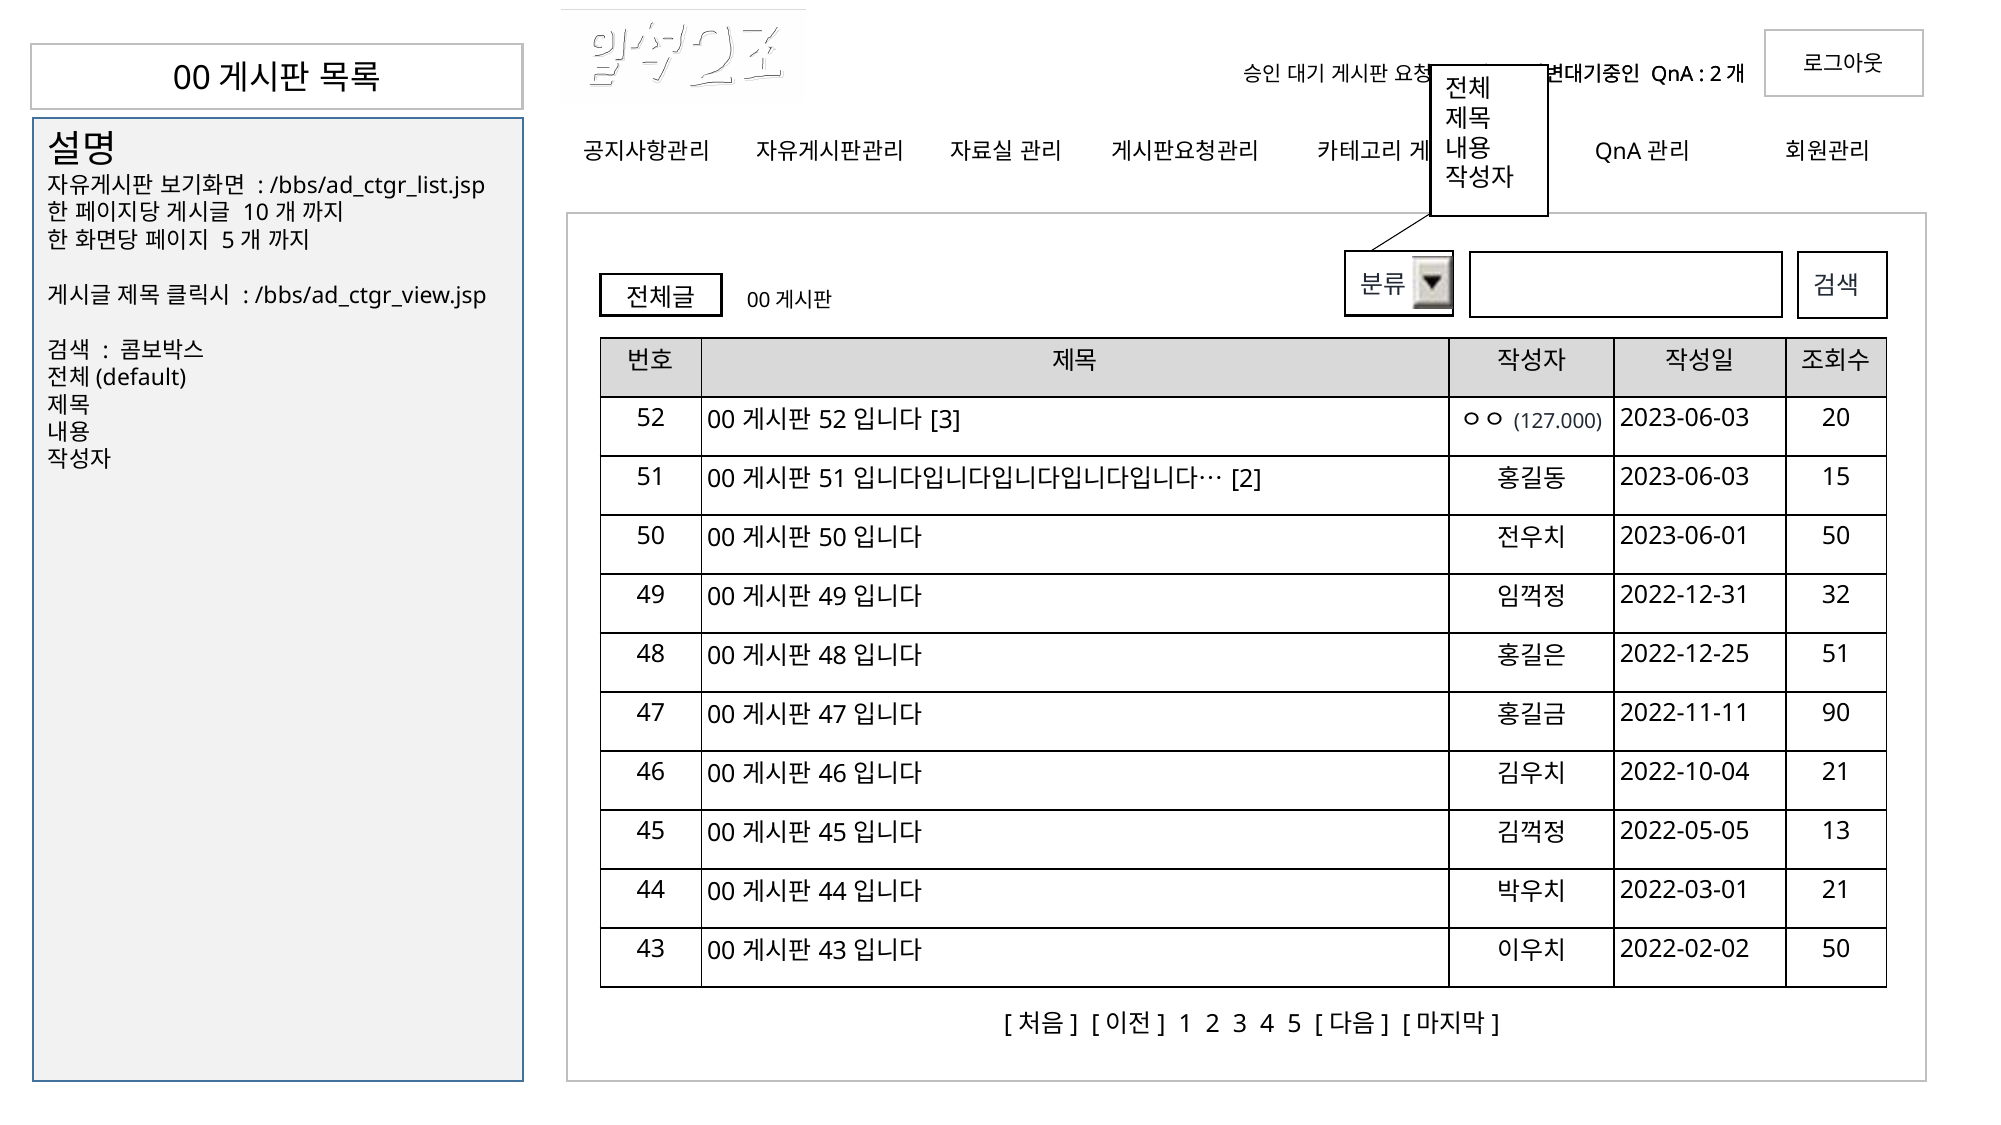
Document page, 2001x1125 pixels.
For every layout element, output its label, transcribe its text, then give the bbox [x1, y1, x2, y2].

table_cell 00게시판47입니다 [702, 693, 1448, 750]
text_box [1345, 250, 1454, 316]
table_header 게시판요청관리 [1085, 125, 1285, 195]
table_cell 52 [601, 398, 701, 455]
table_header QnA관리 [1555, 125, 1731, 195]
table_cell 20 [1787, 398, 1886, 455]
table_cell 2022-12-31 [1615, 575, 1785, 632]
table_cell 김우치 [1450, 752, 1613, 809]
table_cell 00게시판48입니다 [702, 634, 1448, 691]
table_cell 00게시판46입니다 [702, 752, 1448, 809]
table_cell 90 [1787, 693, 1886, 750]
table_cell 47 [601, 693, 701, 750]
text_box 00게시판 [731, 279, 904, 320]
text_box 전체글 [600, 273, 722, 316]
table_cell 2023-06-03 [1615, 398, 1785, 455]
table_cell 2022-10-04 [1615, 752, 1785, 809]
table_header 회원관리 [1731, 125, 1926, 195]
table_cell 2022-12-25 [1615, 634, 1785, 691]
table_header 번호 [601, 339, 701, 396]
table_cell 2023-06-03 [1615, 457, 1785, 514]
text_box 전체 제목 내용 작성자 [1430, 94, 1549, 217]
table_cell 이우치 [1450, 929, 1613, 986]
table_cell 2022-03-01 [1615, 870, 1785, 927]
table_cell 50 [1787, 516, 1886, 573]
table_cell 박우치 [1450, 870, 1613, 927]
table_header 작성일 [1615, 339, 1785, 396]
table_cell 전우치 [1450, 516, 1613, 573]
table_header 카테고리 게시판 관리 [1285, 125, 1430, 195]
text_box 검색 [1798, 252, 1887, 318]
table_cell 홍길금 [1450, 693, 1613, 750]
text_box 설명 자유게시판 보기화면 : /bbs/ad_ctgr_list.jsp 한 페이지당 게시글 10개 까지 한 화면당 페이지 5개 까지 게시글 제목 클릭시 : /bbs/ad_ctgr_view.jsp 검색 : 콤보박스 전체(default) 제목 내용 작성자 [32, 117, 523, 1081]
table_header 공지사항관리 [561, 125, 733, 195]
table_cell 50 [601, 516, 701, 573]
table_cell 15 [1787, 457, 1886, 514]
table_cell 00게시판50입니다 [702, 516, 1448, 573]
table_cell 48 [601, 634, 701, 691]
table_header 카테고리 게시판 관리 [1549, 125, 1555, 195]
table_cell 43 [601, 929, 701, 986]
table_cell 김꺽정 [1450, 811, 1613, 868]
table_cell 50 [1787, 929, 1886, 986]
table_cell 32 [1787, 575, 1886, 632]
table_cell 44 [601, 870, 701, 927]
table_cell 21 [1787, 870, 1886, 927]
table_cell 00게시판52입니다[3] [702, 398, 1448, 455]
text_box 00게시판 목록 [30, 43, 523, 110]
table_header 제목 [702, 339, 1448, 396]
table_header 자료실 관리 [928, 125, 1085, 195]
table_header 작성자 [1450, 339, 1613, 396]
text_box [처음] [이전] 1 2 3 4 5 [다음] [마지막] [989, 1000, 1576, 1045]
table_cell 00게시판44입니다 [702, 870, 1448, 927]
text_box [1228, 53, 1771, 94]
table_cell 45 [601, 811, 701, 868]
table_header 자유게시판관리 [733, 125, 928, 195]
table_cell 2022-05-05 [1615, 811, 1785, 868]
table_cell 00게시판45입니다 [702, 811, 1448, 868]
table_cell 2022-11-11 [1615, 693, 1785, 750]
table_cell 00게시판49입니다 [702, 575, 1448, 632]
table_cell 46 [601, 752, 701, 809]
table_cell 51 [1787, 634, 1886, 691]
table_cell 2023-06-01 [1615, 516, 1785, 573]
table_cell 51 [601, 457, 701, 514]
table_cell 00게시판43입니다 [702, 929, 1448, 986]
table_cell 홍길은 [1450, 634, 1613, 691]
table_cell 2022-02-02 [1615, 929, 1785, 986]
table_cell 00게시판51입니다입니다입니다입니다입니다…[2] [702, 457, 1448, 514]
table_cell 13 [1787, 811, 1886, 868]
table_cell ㅇㅇ(127.000) [1450, 398, 1613, 455]
table_cell 홍길동 [1450, 457, 1613, 514]
table_cell 49 [601, 575, 701, 632]
table_cell 21 [1787, 752, 1886, 809]
text_box [566, 213, 1926, 1081]
picture [561, 5, 806, 103]
table_cell 임꺽정 [1450, 575, 1613, 632]
text_box 로그아웃 [1764, 30, 1923, 96]
table_header 조회수 [1787, 339, 1886, 396]
text_box [1469, 251, 1783, 318]
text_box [1365, 213, 1431, 250]
